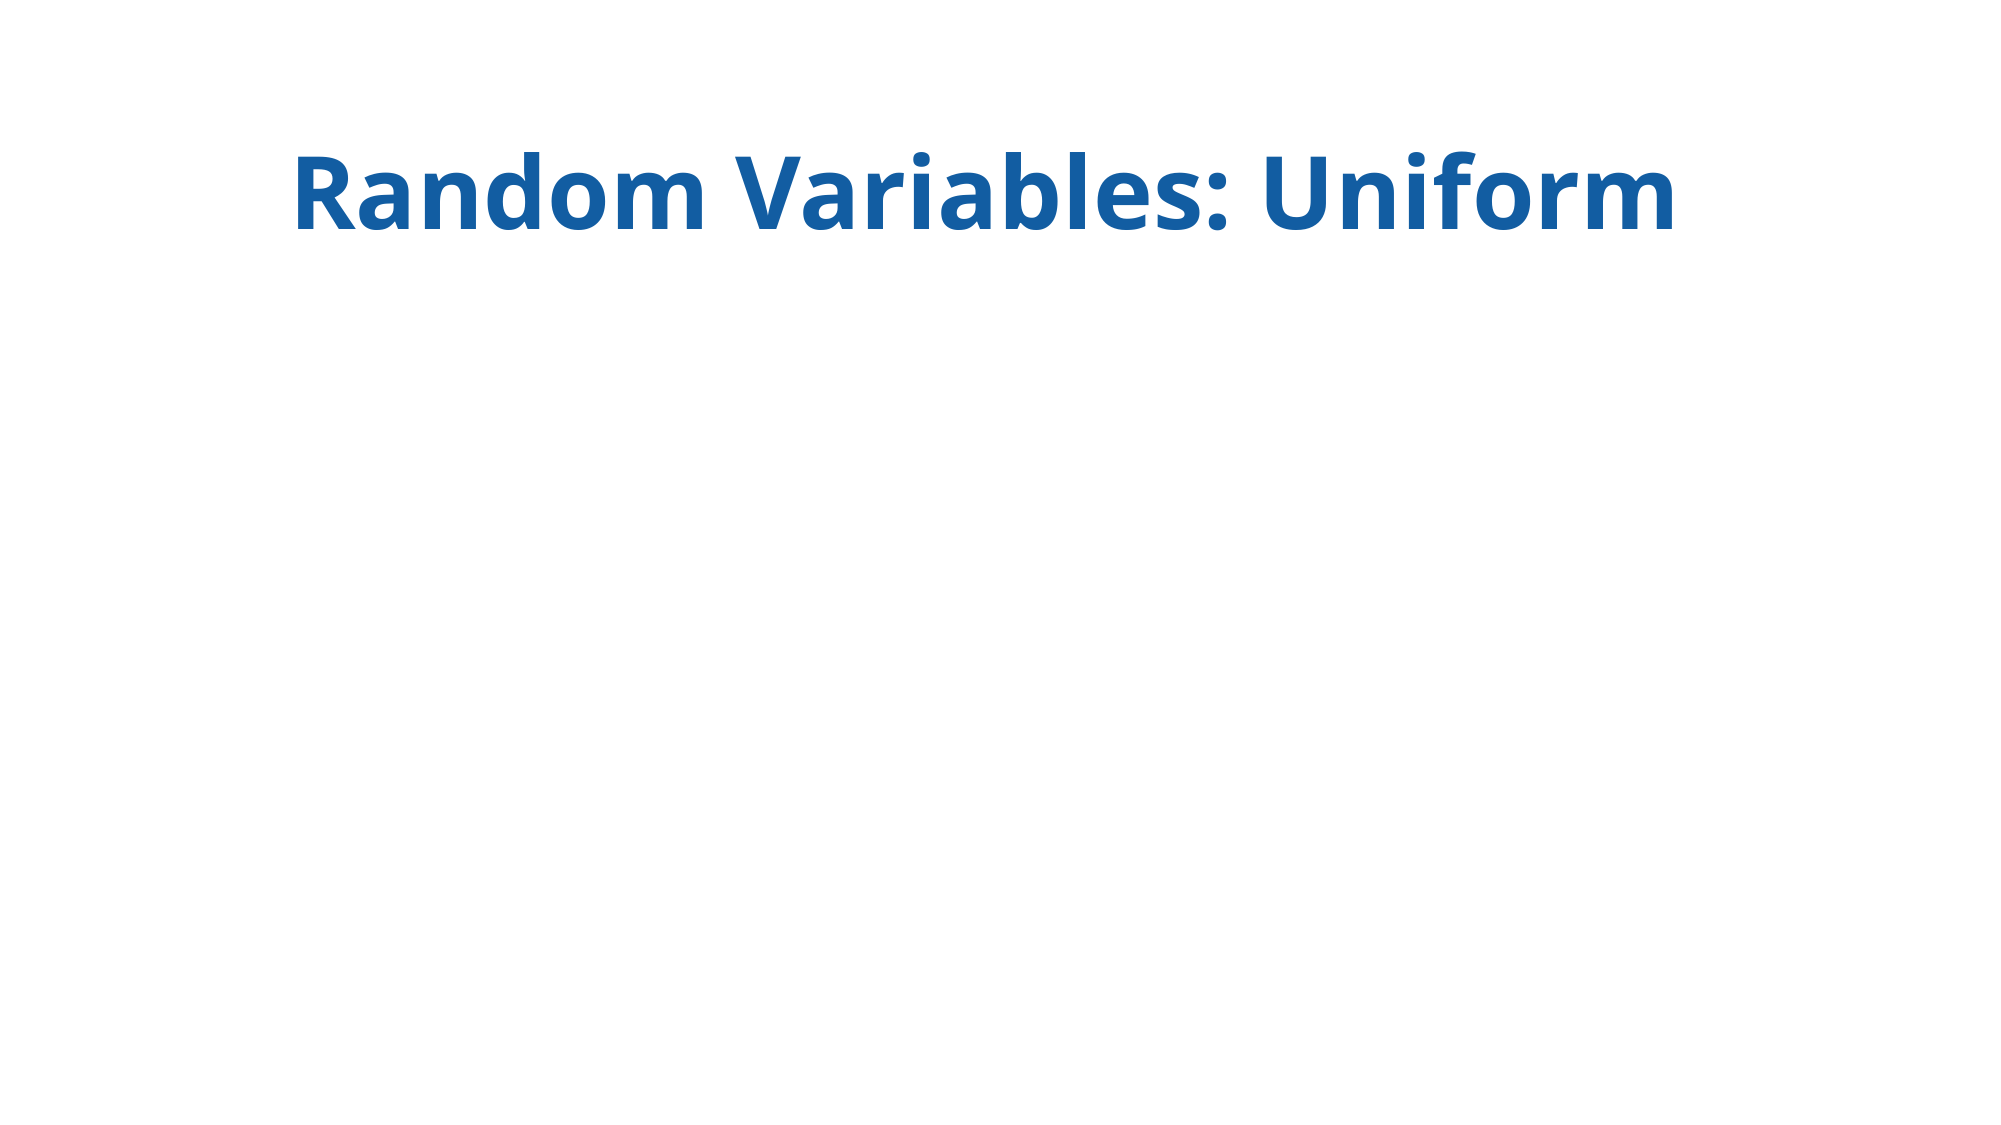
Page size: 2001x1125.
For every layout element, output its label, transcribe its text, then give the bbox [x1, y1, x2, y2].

text_box Random Variables: Uniform [0, 109, 1985, 259]
